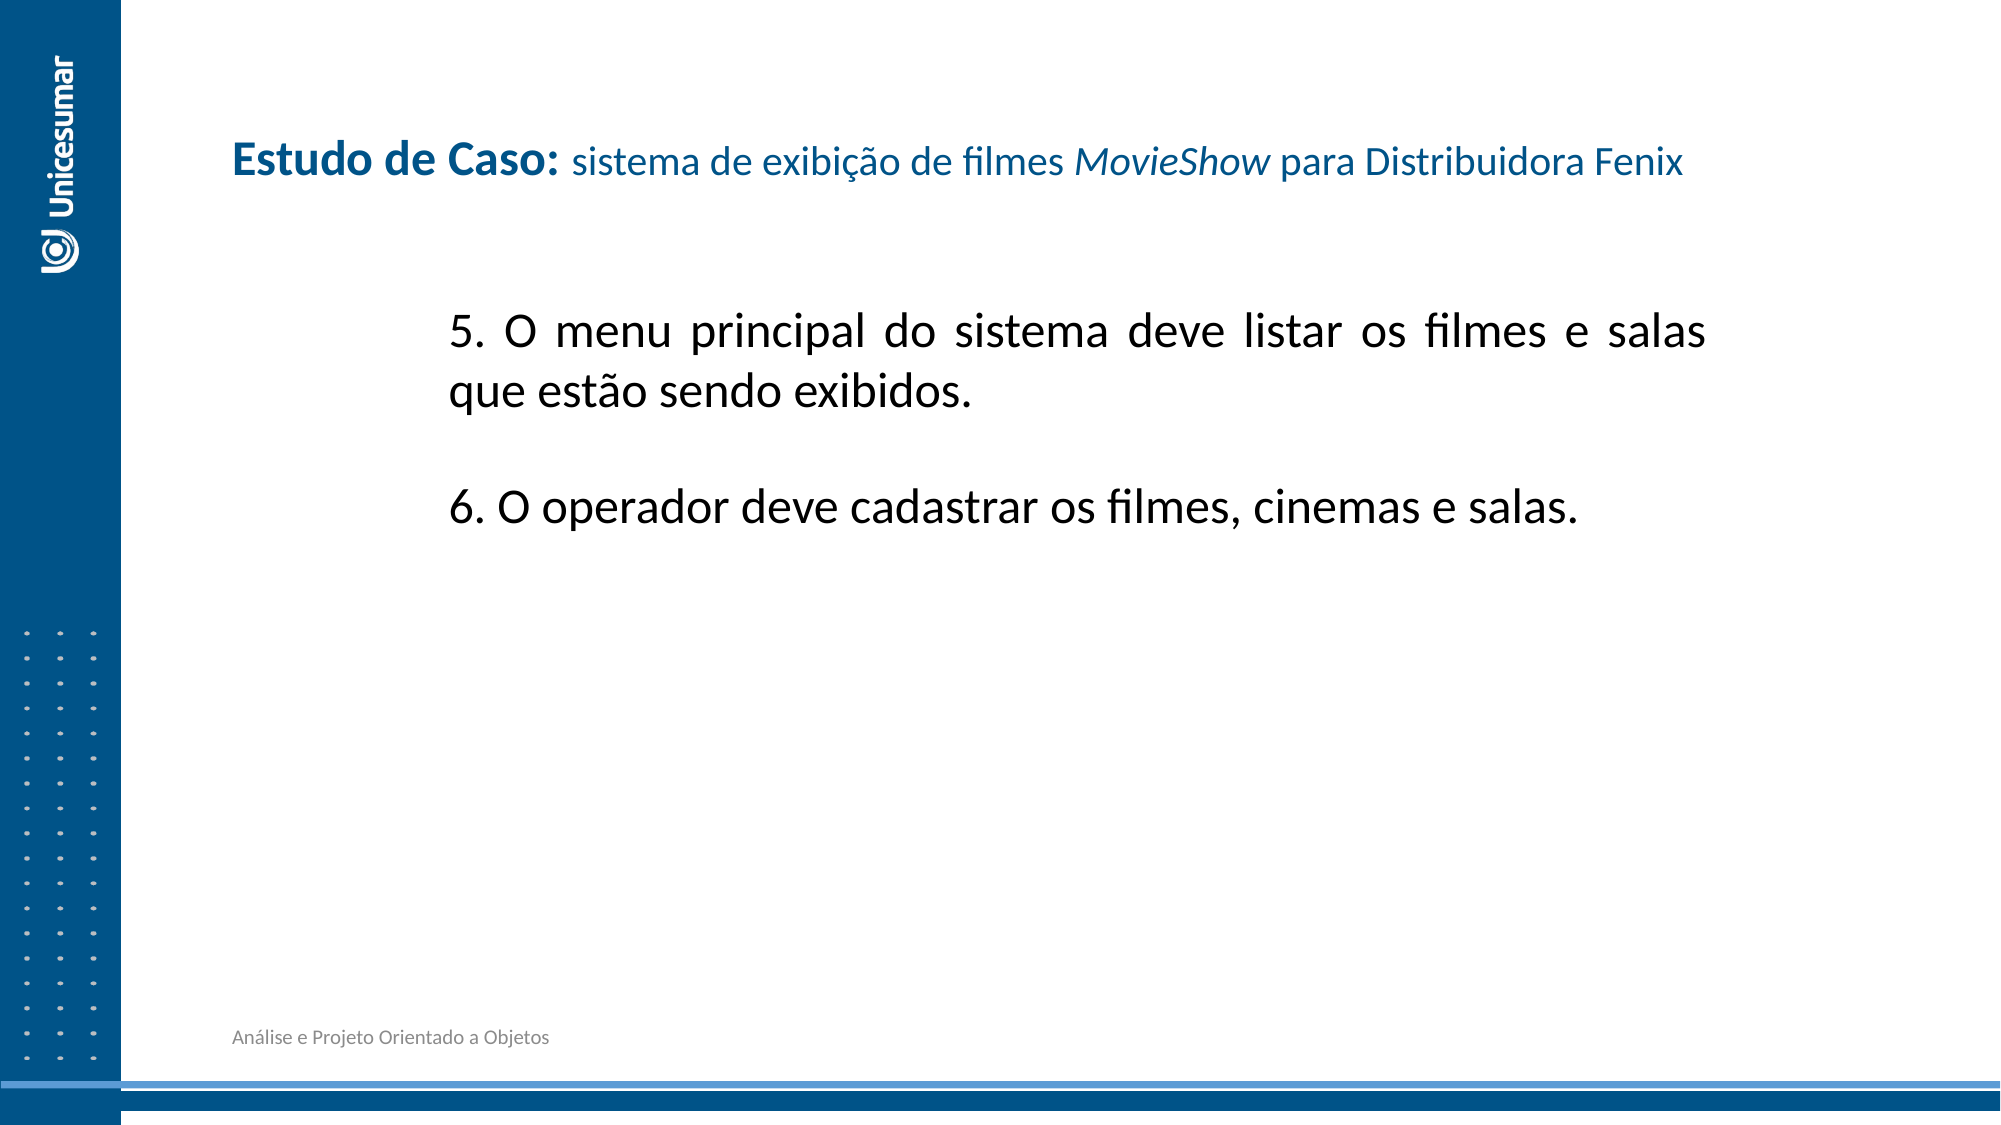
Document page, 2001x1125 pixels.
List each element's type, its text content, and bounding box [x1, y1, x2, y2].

picture [42, 56, 79, 273]
list 5. O menu principal do sistema deve listar os filmes e salas que estão sendo exibidos. [433, 290, 1723, 434]
footer Análise e Projeto Orientado a Objetos [217, 1006, 1945, 1066]
text_box 6. O operador deve cadastrar os filmes, cinemas e salas. [433, 466, 1723, 580]
picture [24, 631, 111, 1060]
list Estudo de Caso: sistema de exibição de filmes MovieShow para Distribuidora Fenix [217, 81, 1945, 237]
